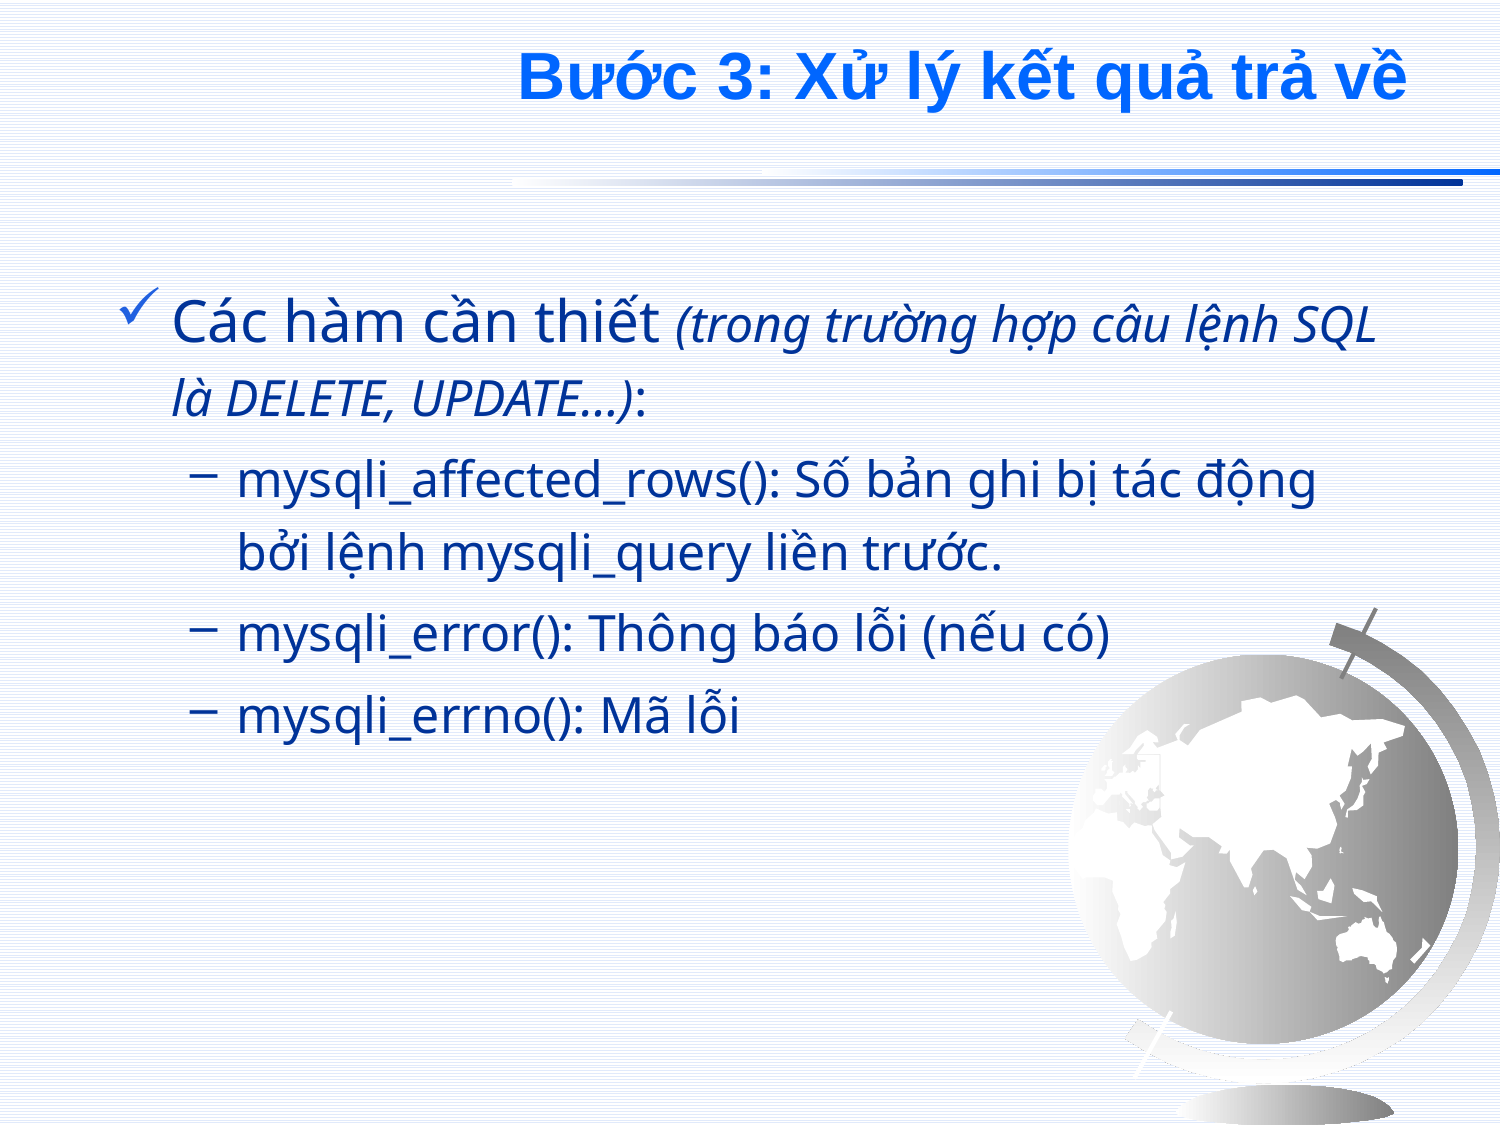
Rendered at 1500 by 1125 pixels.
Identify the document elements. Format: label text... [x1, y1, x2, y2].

list Các hàm cần thiết (trong trường hợp câu lệnh SQL là DELETE, UPDATE…): mysqli_affected_rows(): Số bản ghi bị tác động bởi lệnh mysqli_query liền trước. mysqli_error(): Thông báo lỗi (nếu có) mysqli_errno(): Mã lỗi [99, 262, 1400, 938]
title Bước 3: Xử lý kết quả trả về [74, 62, 1426, 163]
